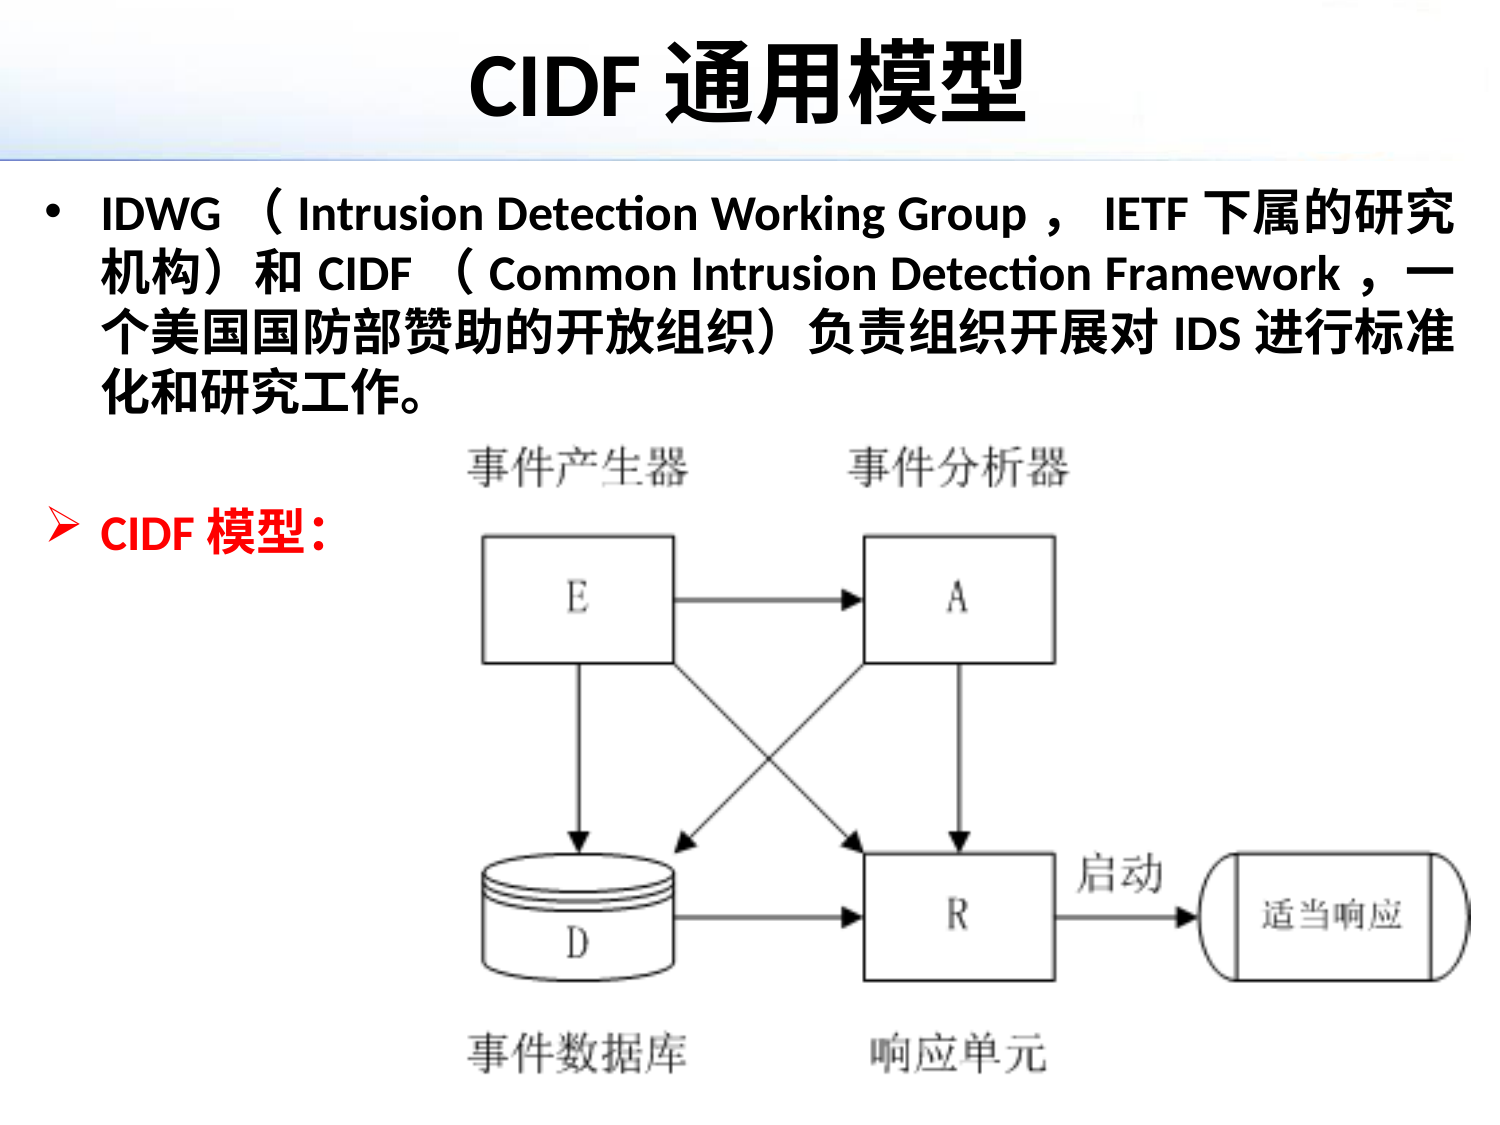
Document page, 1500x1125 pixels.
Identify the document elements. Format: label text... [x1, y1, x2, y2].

picture [0, 0, 1500, 161]
picture [466, 436, 1471, 1085]
title CIDF通用模型 [29, 11, 1471, 149]
list IDWG（Intrusion Detection Working Group，IETF下属的研究机构）和CIDF（Common Intrusion Detection Framework，一个美国国防部赞助的开放组织）负责组织开展对IDS进行标准化和研究工作。 CIDF模型： [29, 172, 1471, 669]
